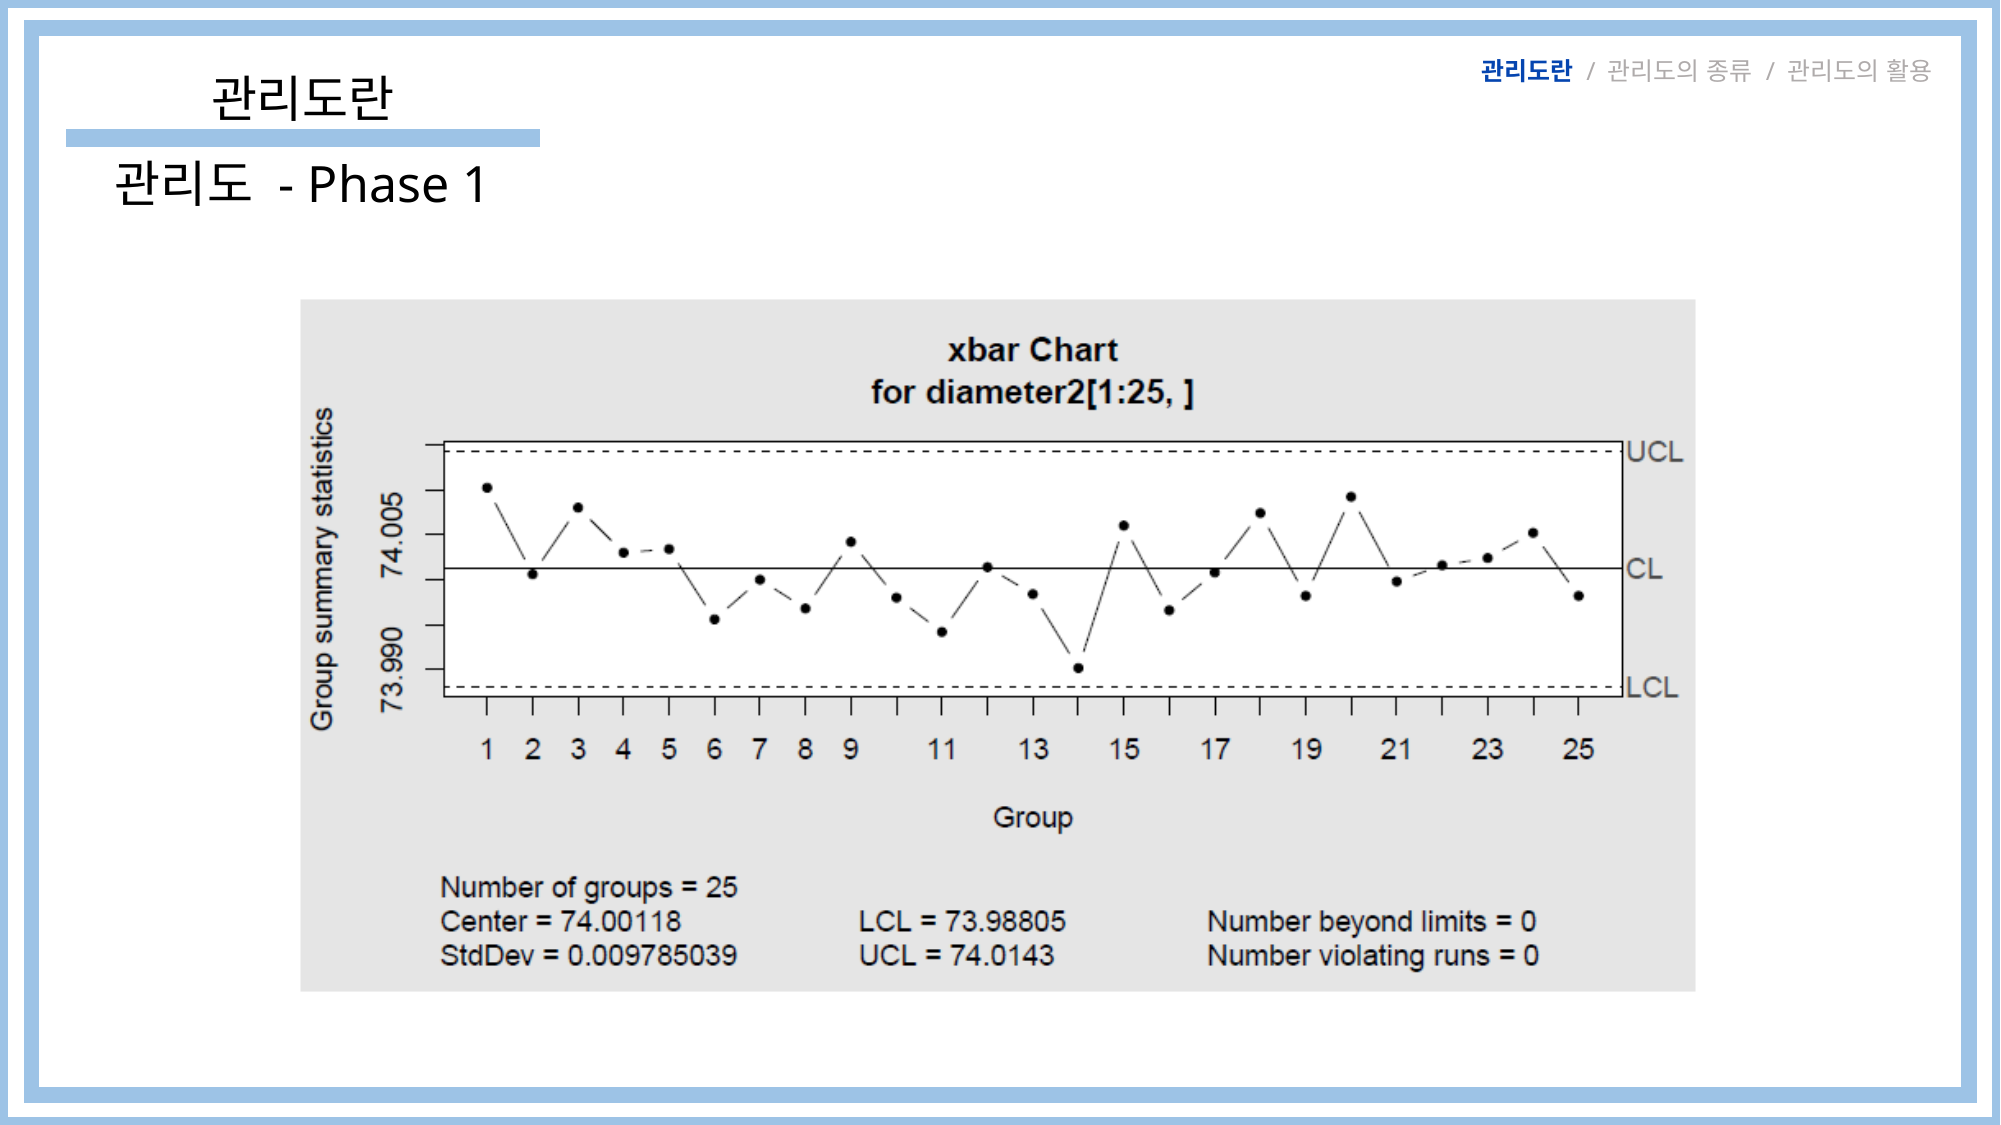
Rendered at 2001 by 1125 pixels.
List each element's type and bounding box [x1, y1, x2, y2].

picture [291, 290, 1709, 1000]
text_box [66, 59, 540, 221]
text_box [0, 0, 2000, 1125]
